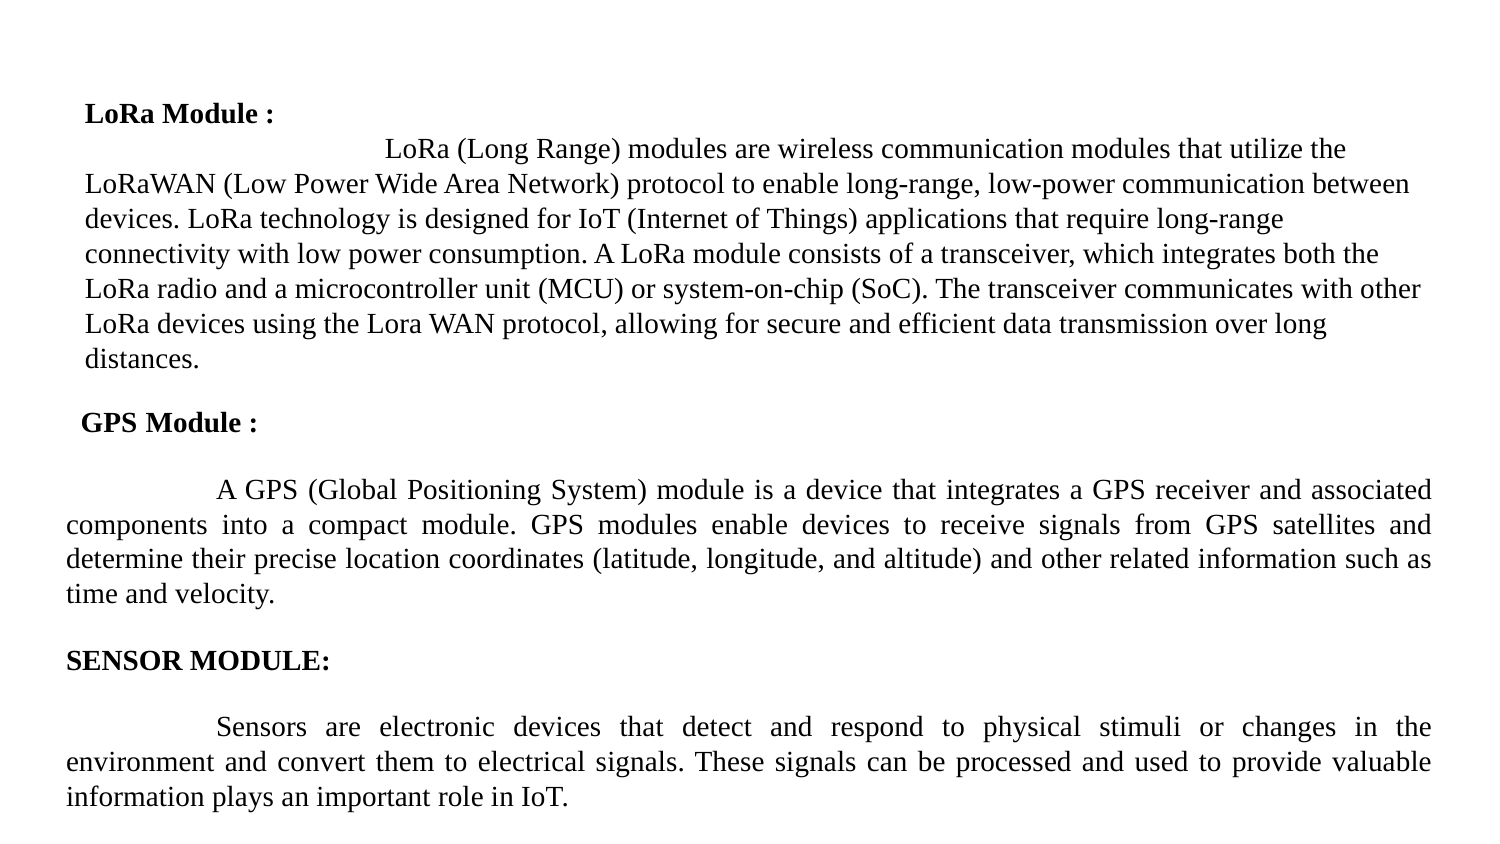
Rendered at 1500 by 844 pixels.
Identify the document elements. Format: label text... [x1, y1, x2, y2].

list LoRa Module : LoRa (Long Range) modules are wireless communication modules that utilize the LoRaWAN (Low Power Wide Area Network) protocol to enable long-range, low-power communication between devices. LoRa technology is designed for IoT (Internet of Things) applications that require long-range connectivity with low power consumption. A LoRa module consists of a transceiver, which integrates both the LoRa radio and a microcontroller unit (MCU) or system-on-chip (SoC). The transceiver communicates with other LoRa devices using the Lora WAN protocol, allowing for secure and efficient data transmission over long distances. GPS Module : A GPS (Global Positioning System) module is a device that integrates a GPS receiver and associated components into a compact module. GPS modules enable devices to receive signals from GPS satellites and determine their precise location coordinates (latitude, longitude, and altitude) and other related information such as time and velocity. SENSOR MODULE: Sensors are electronic devices that detect and respond to physical stimuli or changes in the environment and convert them to electrical signals. These signals can be processed and used to provide valuable information plays an important role in IoT. [51, 79, 1449, 813]
